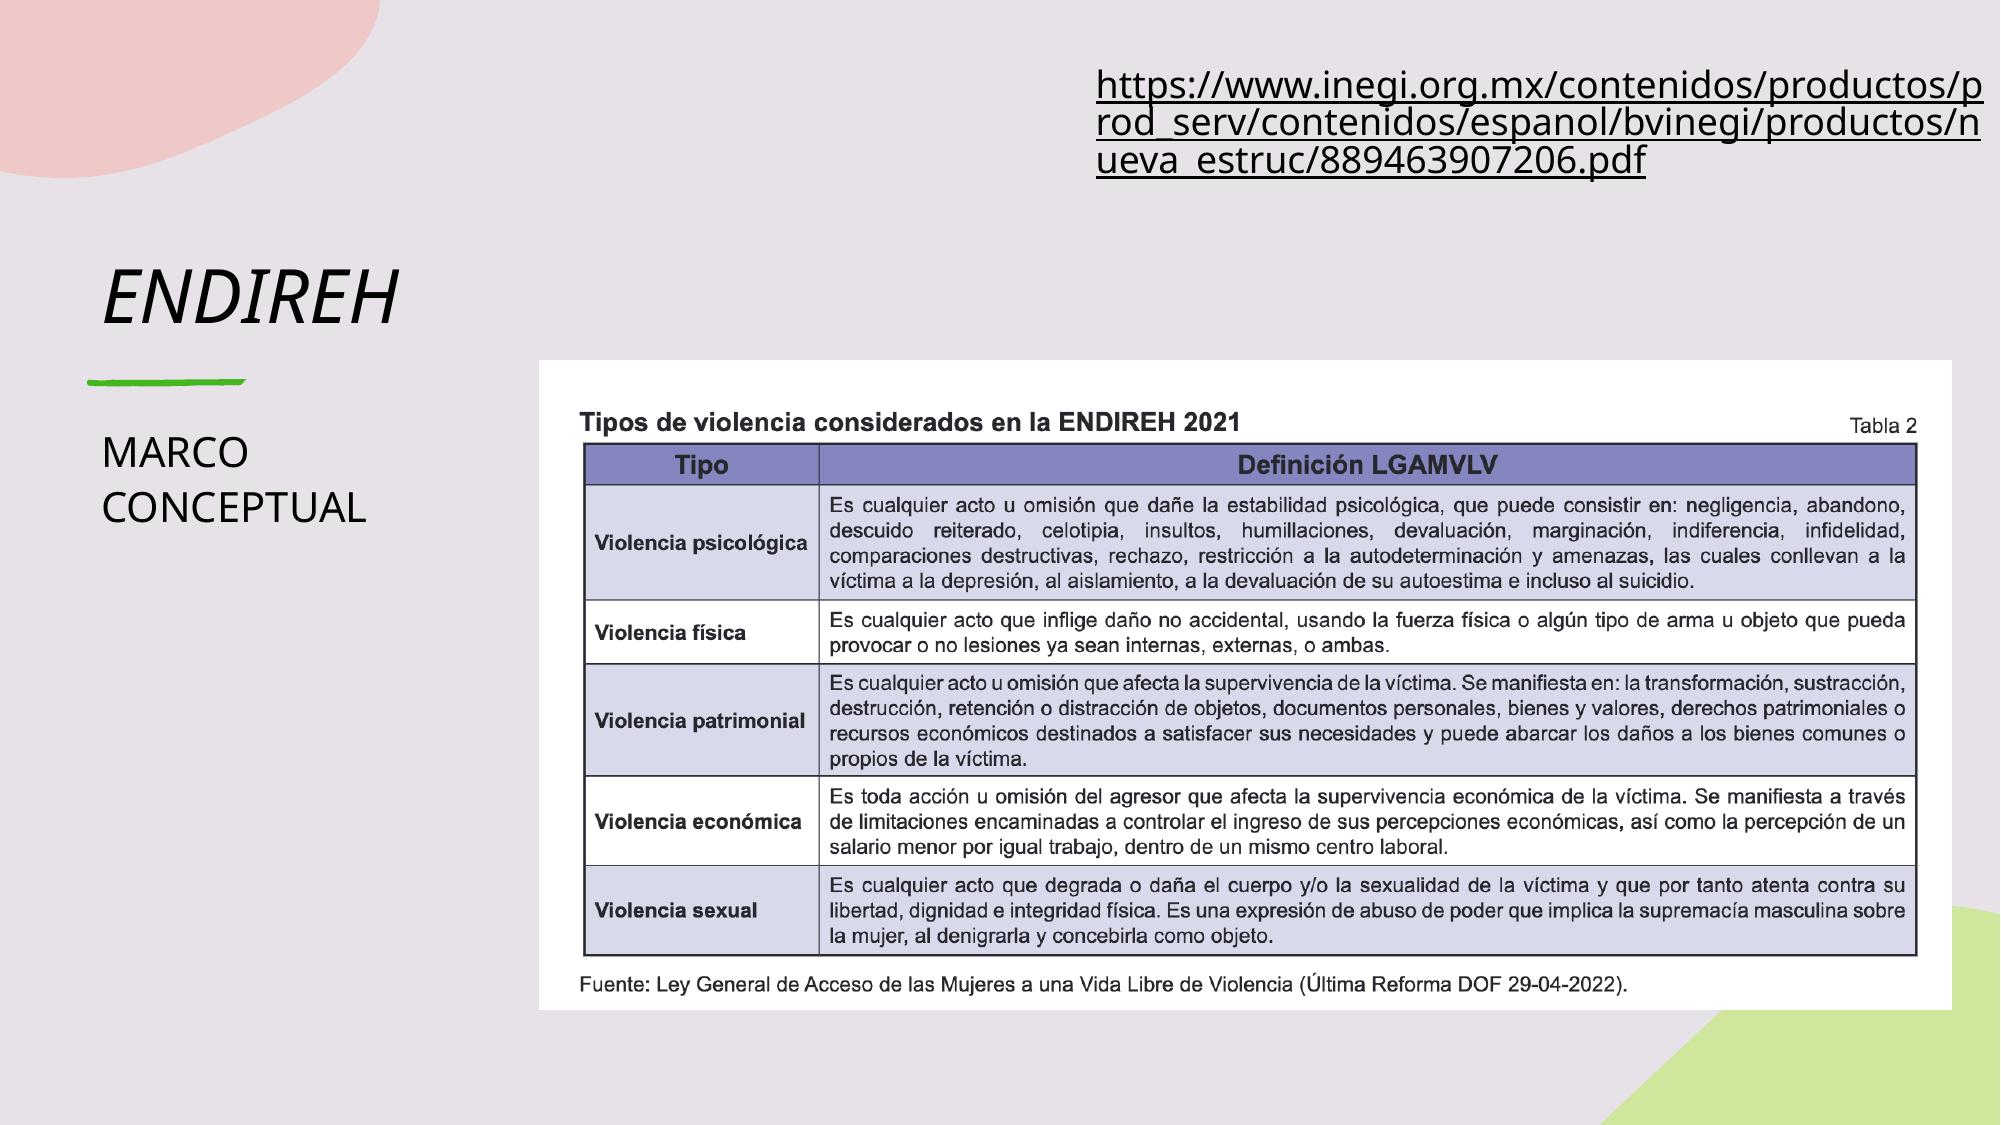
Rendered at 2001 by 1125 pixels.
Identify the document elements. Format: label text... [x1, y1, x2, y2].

text_box https://www.inegi.org.mx/contenidos/productos/prod_serv/contenidos/espanol/bvinegi/productos/nueva_estruc/889463907206.pdf [1080, 53, 2000, 165]
list MARCO CONCEPTUAL [86, 413, 539, 996]
title ENDIREH [86, 129, 1740, 347]
picture [539, 360, 1952, 1011]
